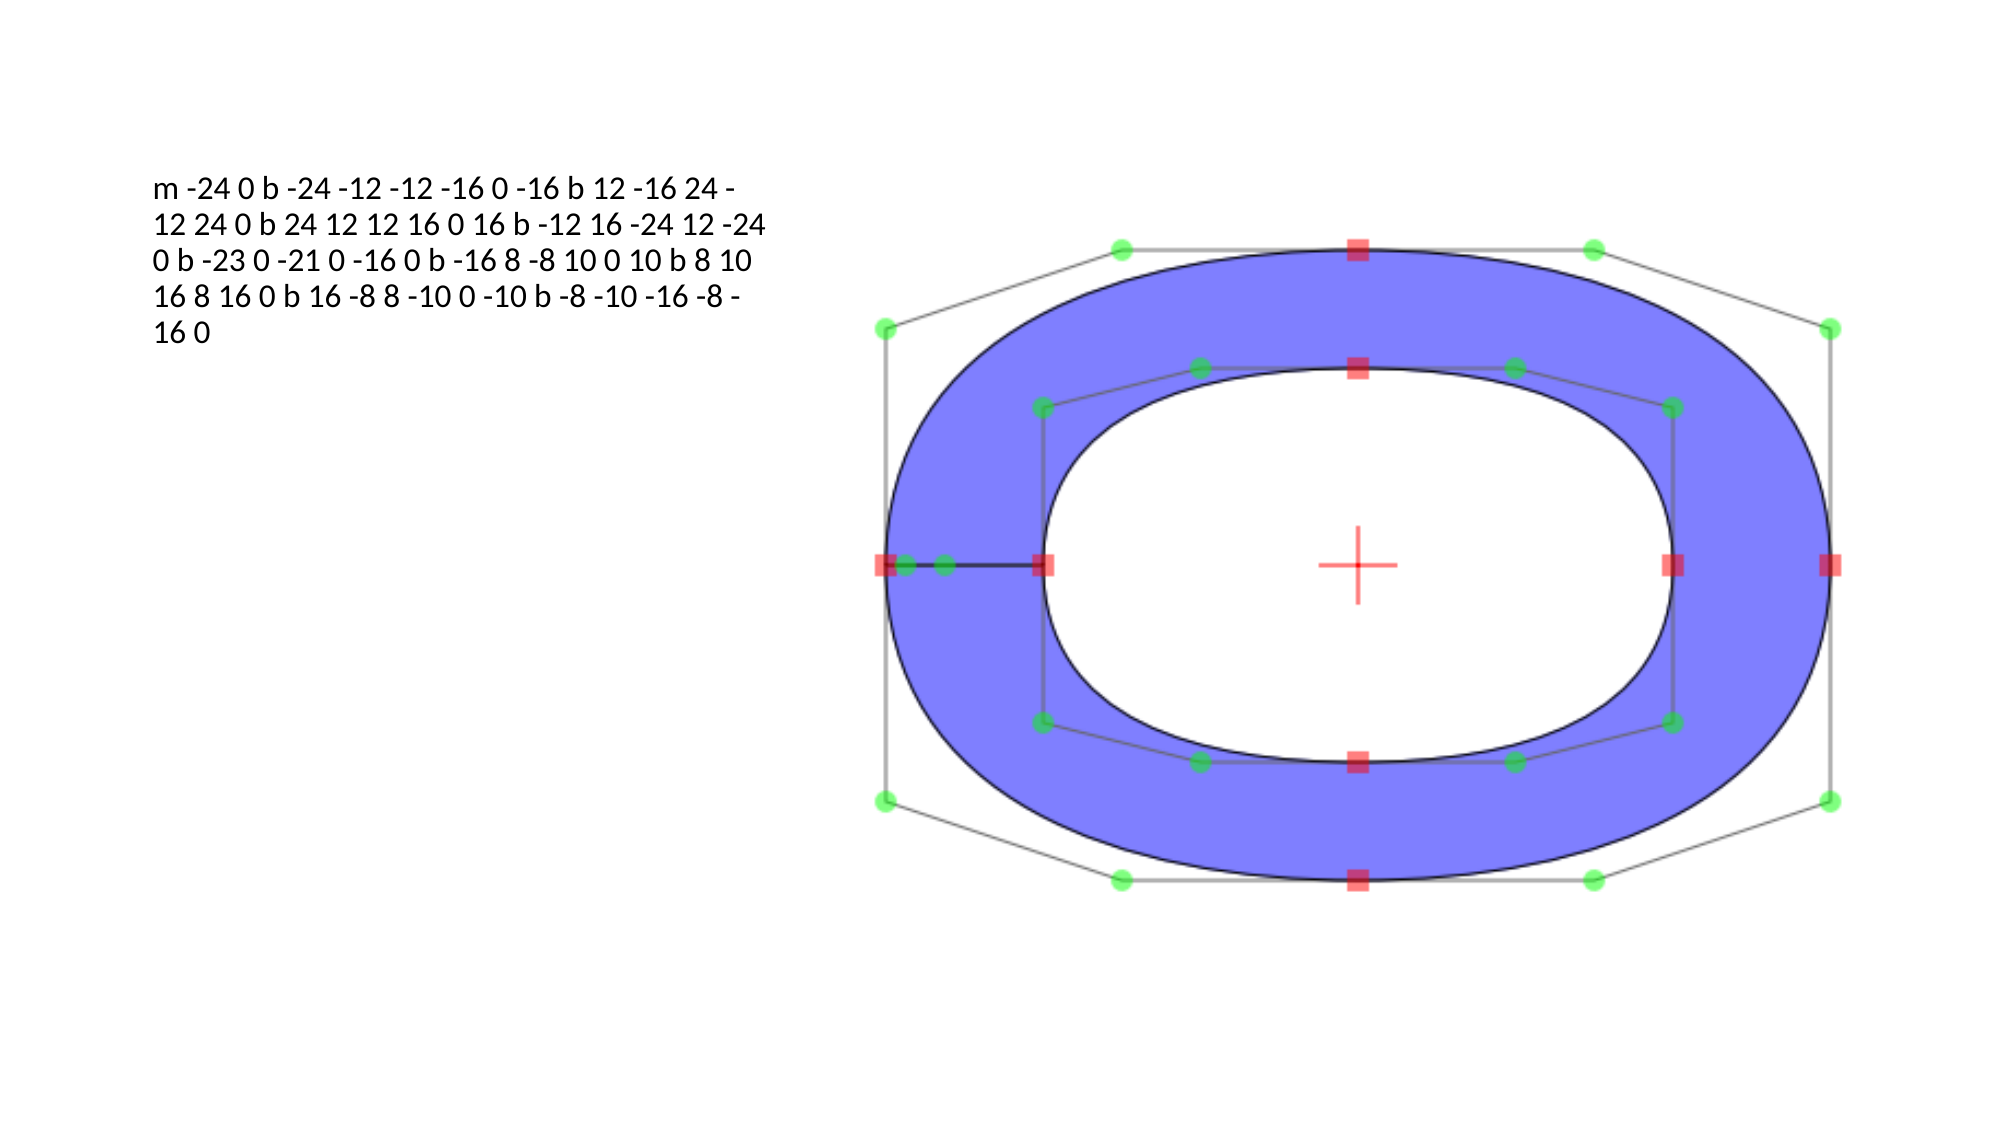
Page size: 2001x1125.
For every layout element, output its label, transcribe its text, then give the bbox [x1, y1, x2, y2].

list m -24 0 b -24 -12 -12 -16 0 -16 b 12 -16 24 -12 24 0 b 24 12 12 16 0 16 b -12 16 -24 12 -24 0 b -23 0 -21 0 -16 0 b -16 8 -8 10 0 10 b 8 10 16 8 16 0 b 16 -8 8 -10 0 -10 b -8 -10 -16 -8 -16 0 [137, 163, 783, 963]
picture [850, 161, 1863, 962]
